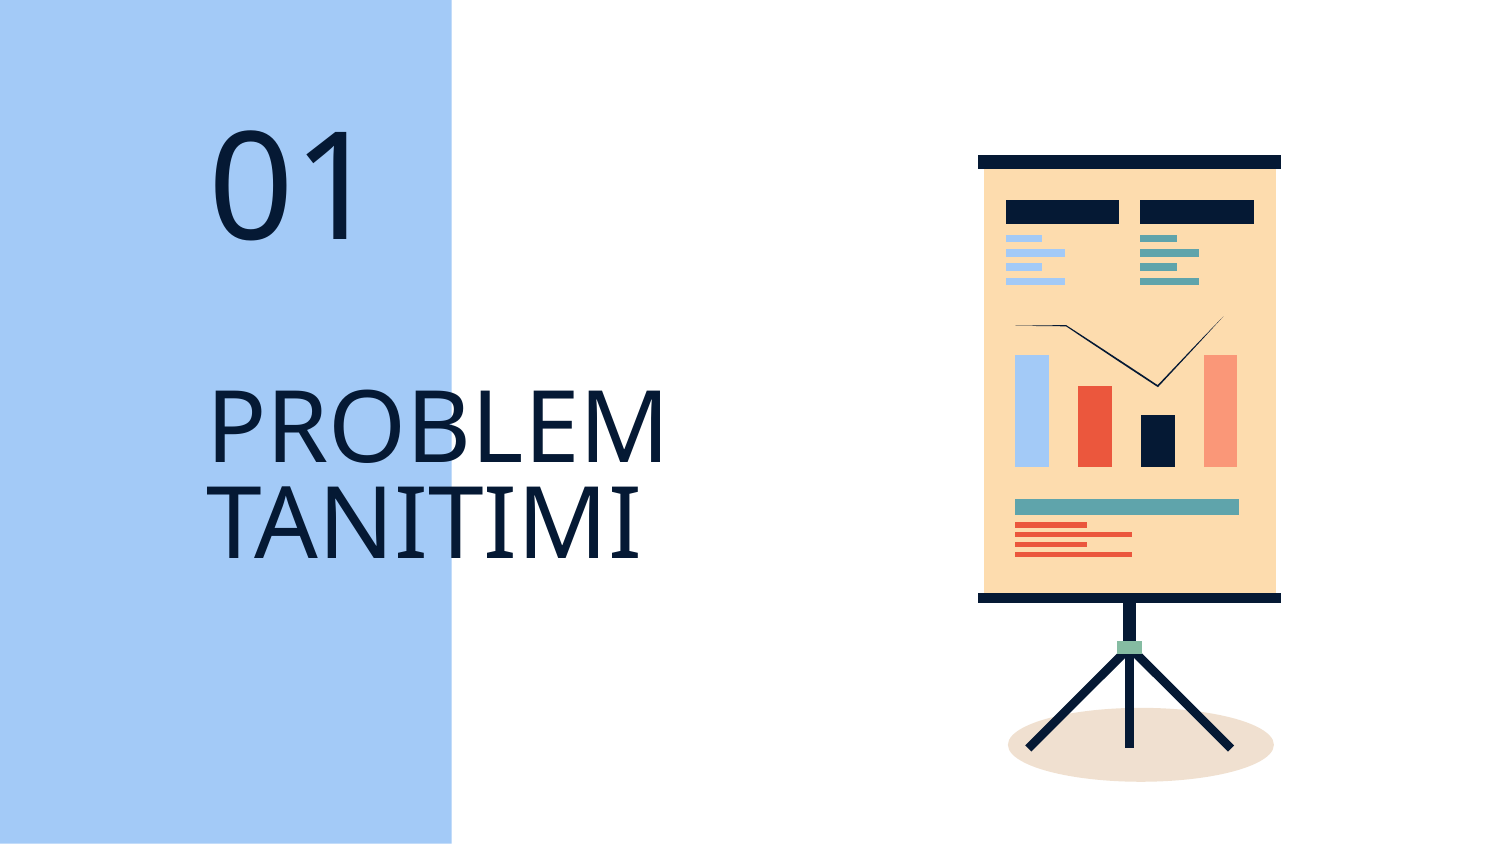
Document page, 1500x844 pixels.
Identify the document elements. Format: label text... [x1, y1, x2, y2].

text_box [1019, 760, 1263, 782]
title 01 [193, 155, 606, 285]
title PROBLEM TANITIMI [191, 380, 827, 584]
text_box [949, 154, 1282, 752]
